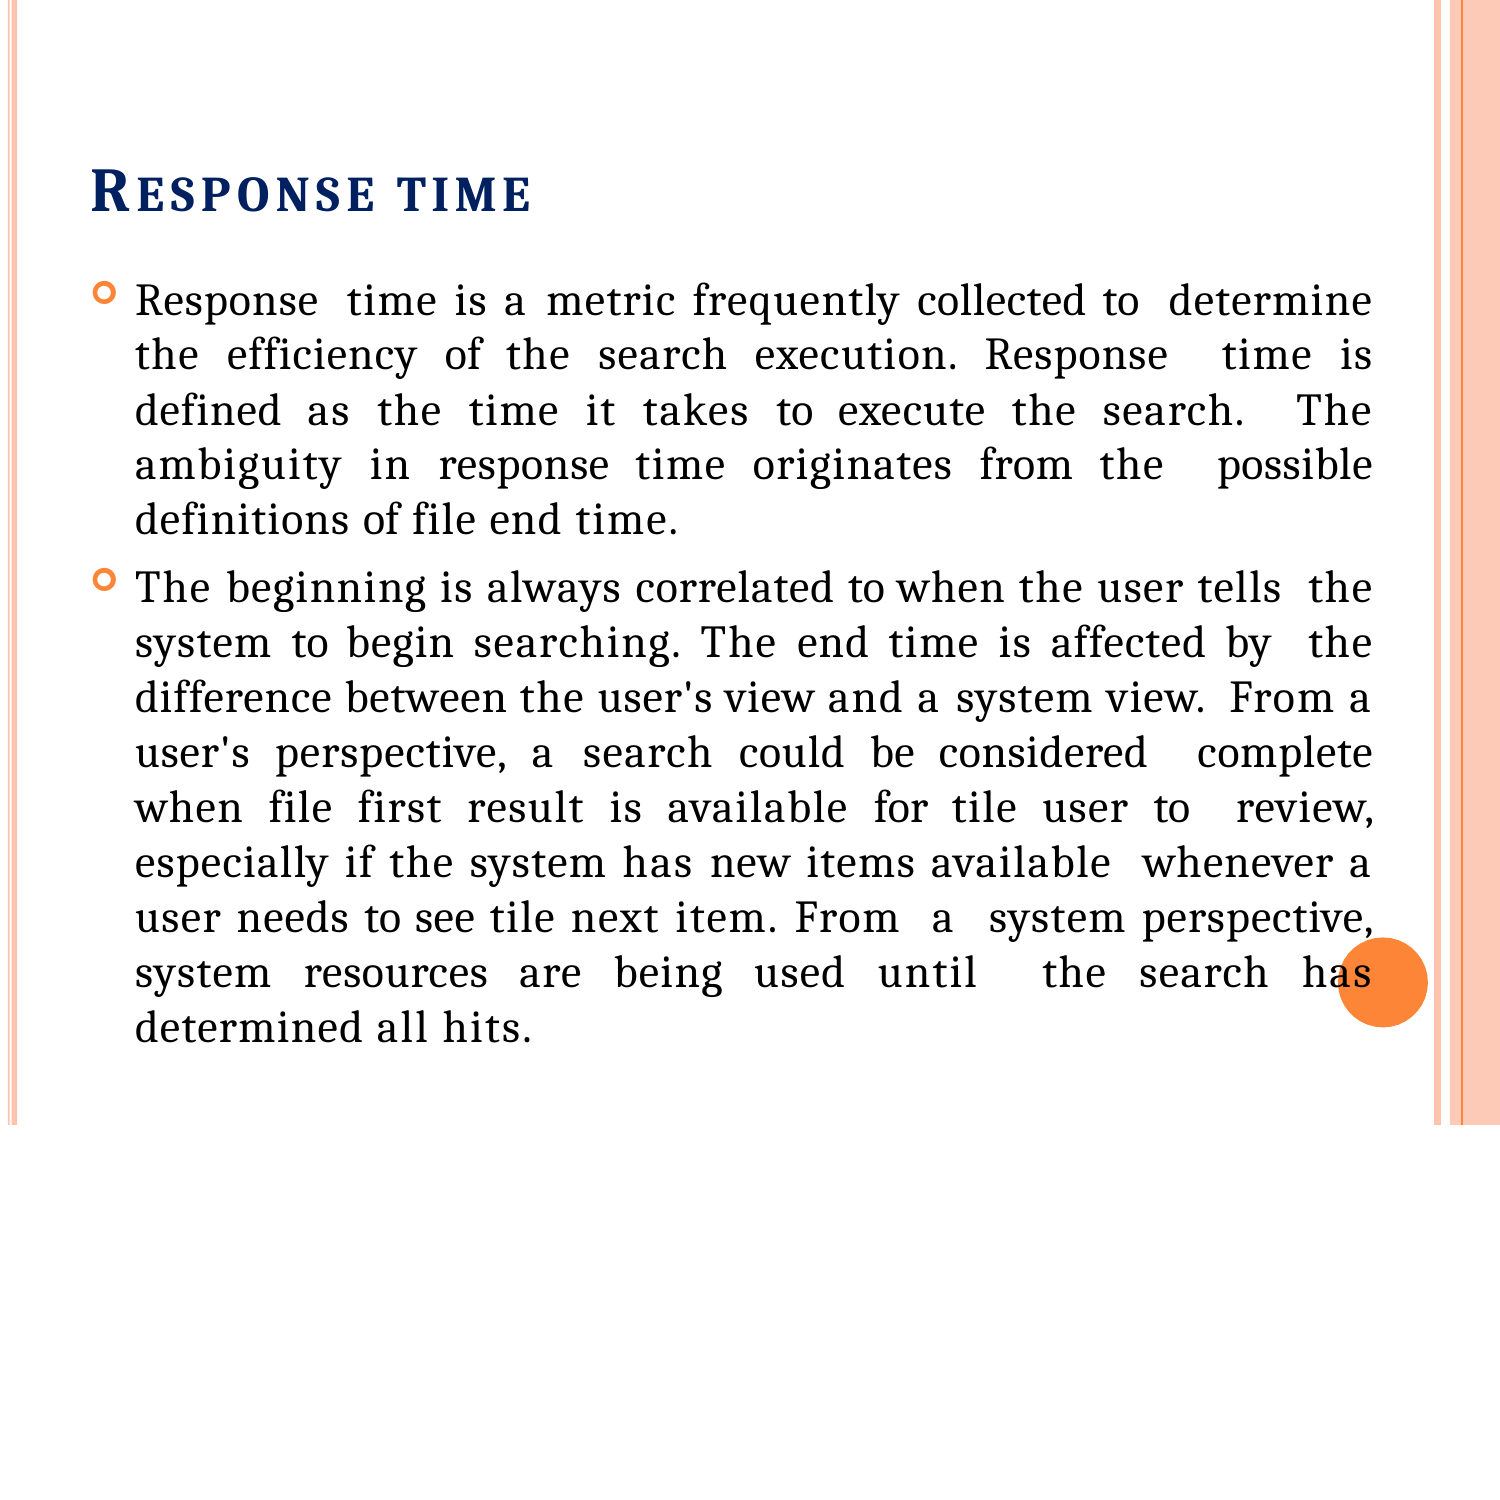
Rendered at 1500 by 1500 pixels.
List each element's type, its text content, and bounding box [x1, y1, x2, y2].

text_box Response time is a metric frequently collected to determine the efficiency of the search execution. Response time is defined as the time it takes to execute the search. The ambiguity in response time originates from the possible definitions of file end time. The beginning is always correlated to when the user tells the system to begin searching. The end time is affected by the difference between the user's view and a system view. From a user's perspective, a search could be considered complete when file first result is available for tile user to review, especially if the system has new items available whenever a user needs to see tile next item. From a system perspective, system resources are being used until the search has determined all hits. [87, 267, 1375, 1052]
title RESPONSE TIME [87, 146, 600, 267]
